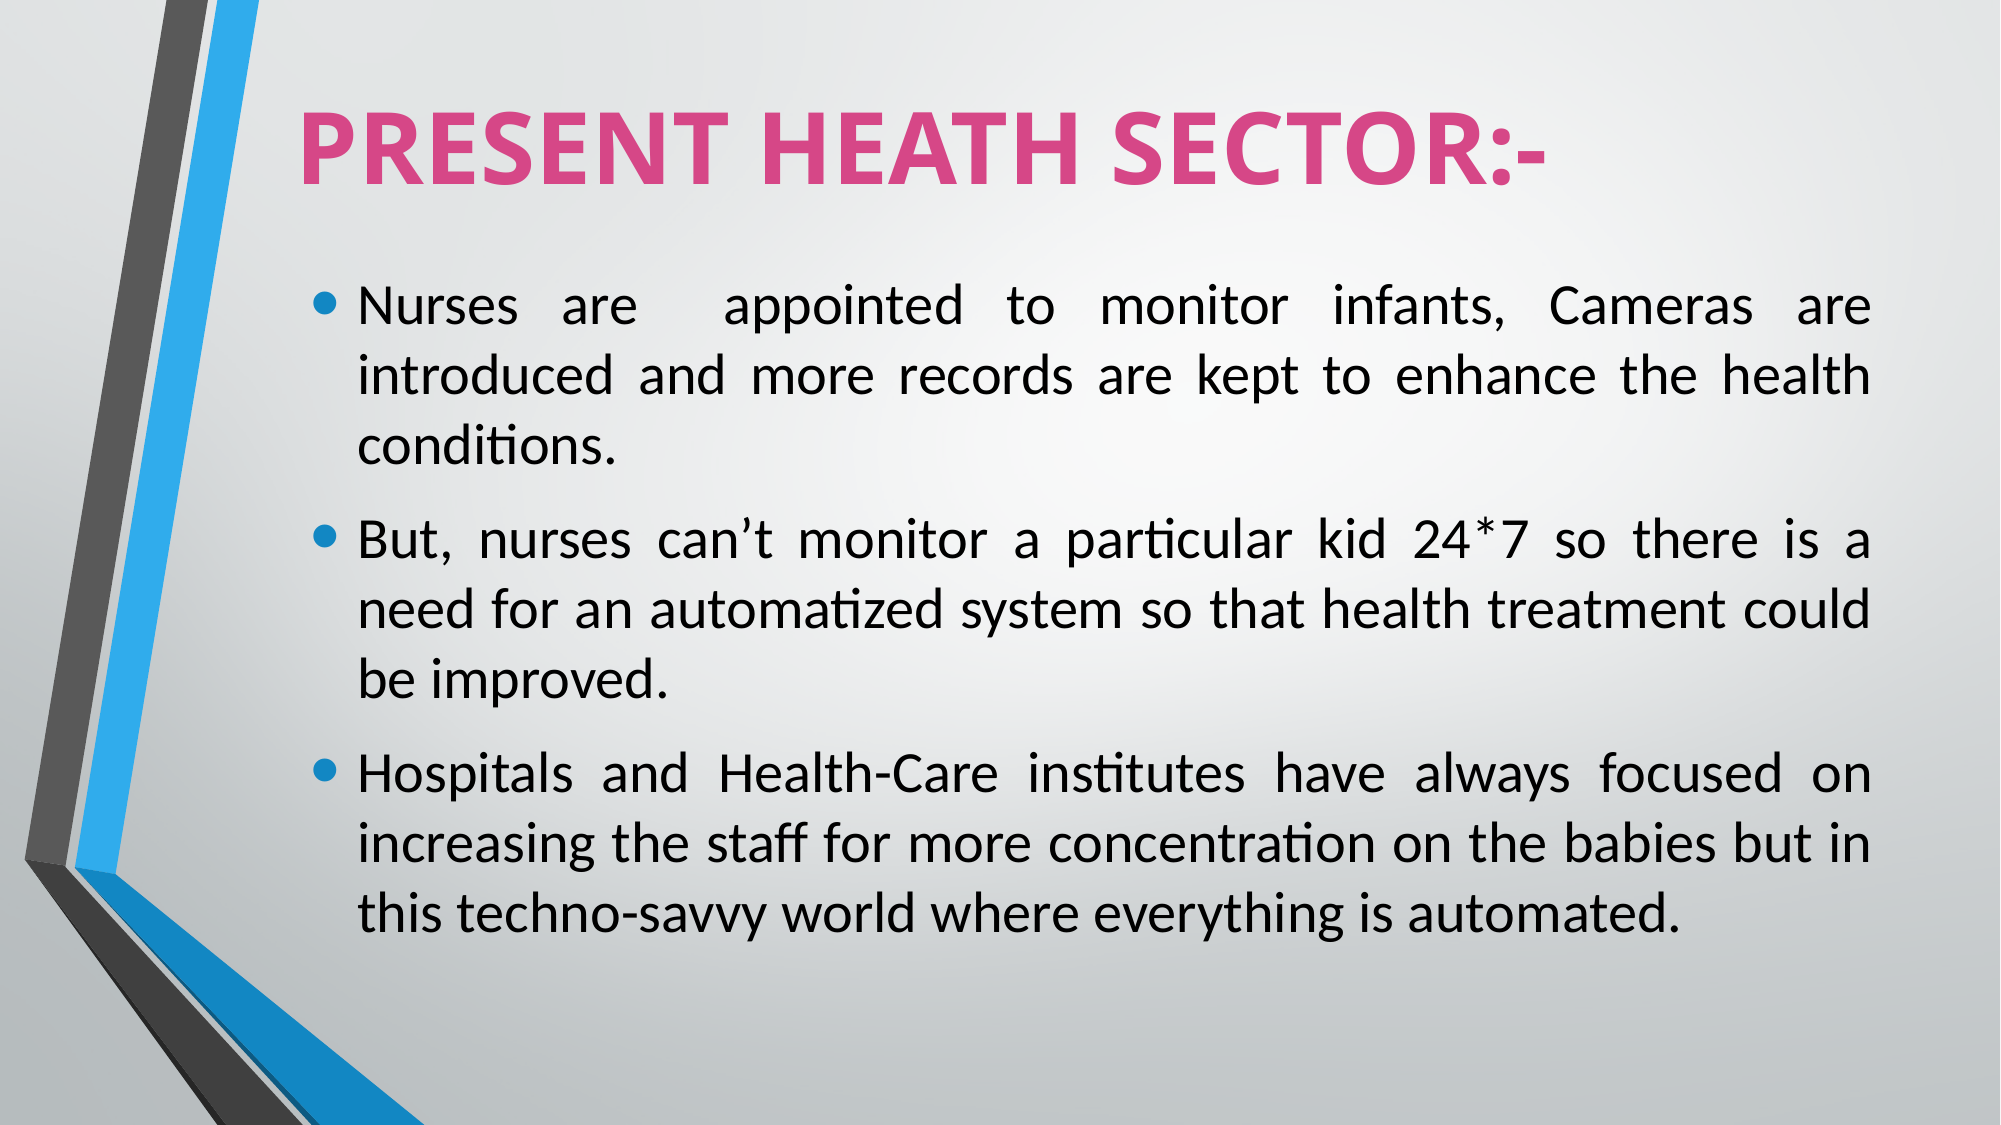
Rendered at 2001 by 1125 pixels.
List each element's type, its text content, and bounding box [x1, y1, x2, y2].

title PRESENT HEATH SECTOR:- [163, 29, 1707, 260]
list Nurses are appointed to monitor infants, Cameras are introduced and more records are kept to enhance the health conditions. But, nurses can’t monitor a particular kid 24*7 so there is a need for an automatized system so that health treatment could be improved. Hospitals and Health-Care institutes have always focused on increasing the staff for more concentration on the babies but in this techno-savvy world where everything is automated. [295, 185, 1889, 1025]
